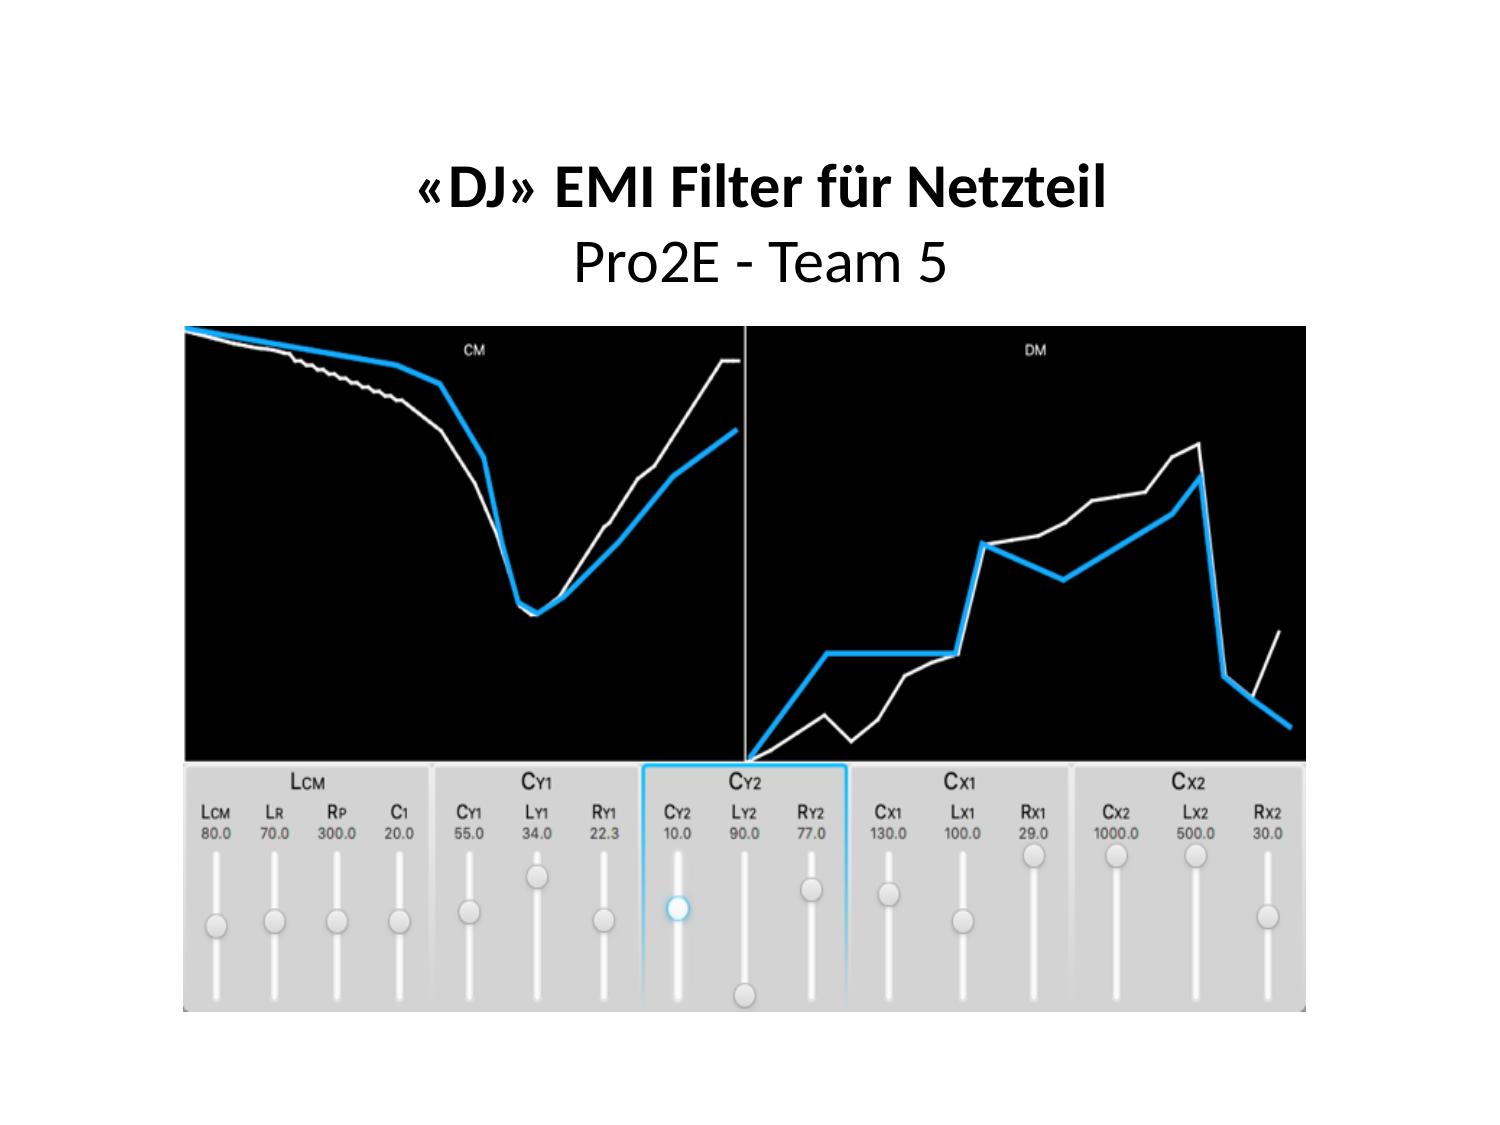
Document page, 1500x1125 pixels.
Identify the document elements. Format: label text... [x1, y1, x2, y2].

title «DJ» EMI Filter für Netzteil Pro2E - Team 5 [123, 137, 1399, 379]
picture [182, 326, 1306, 1012]
